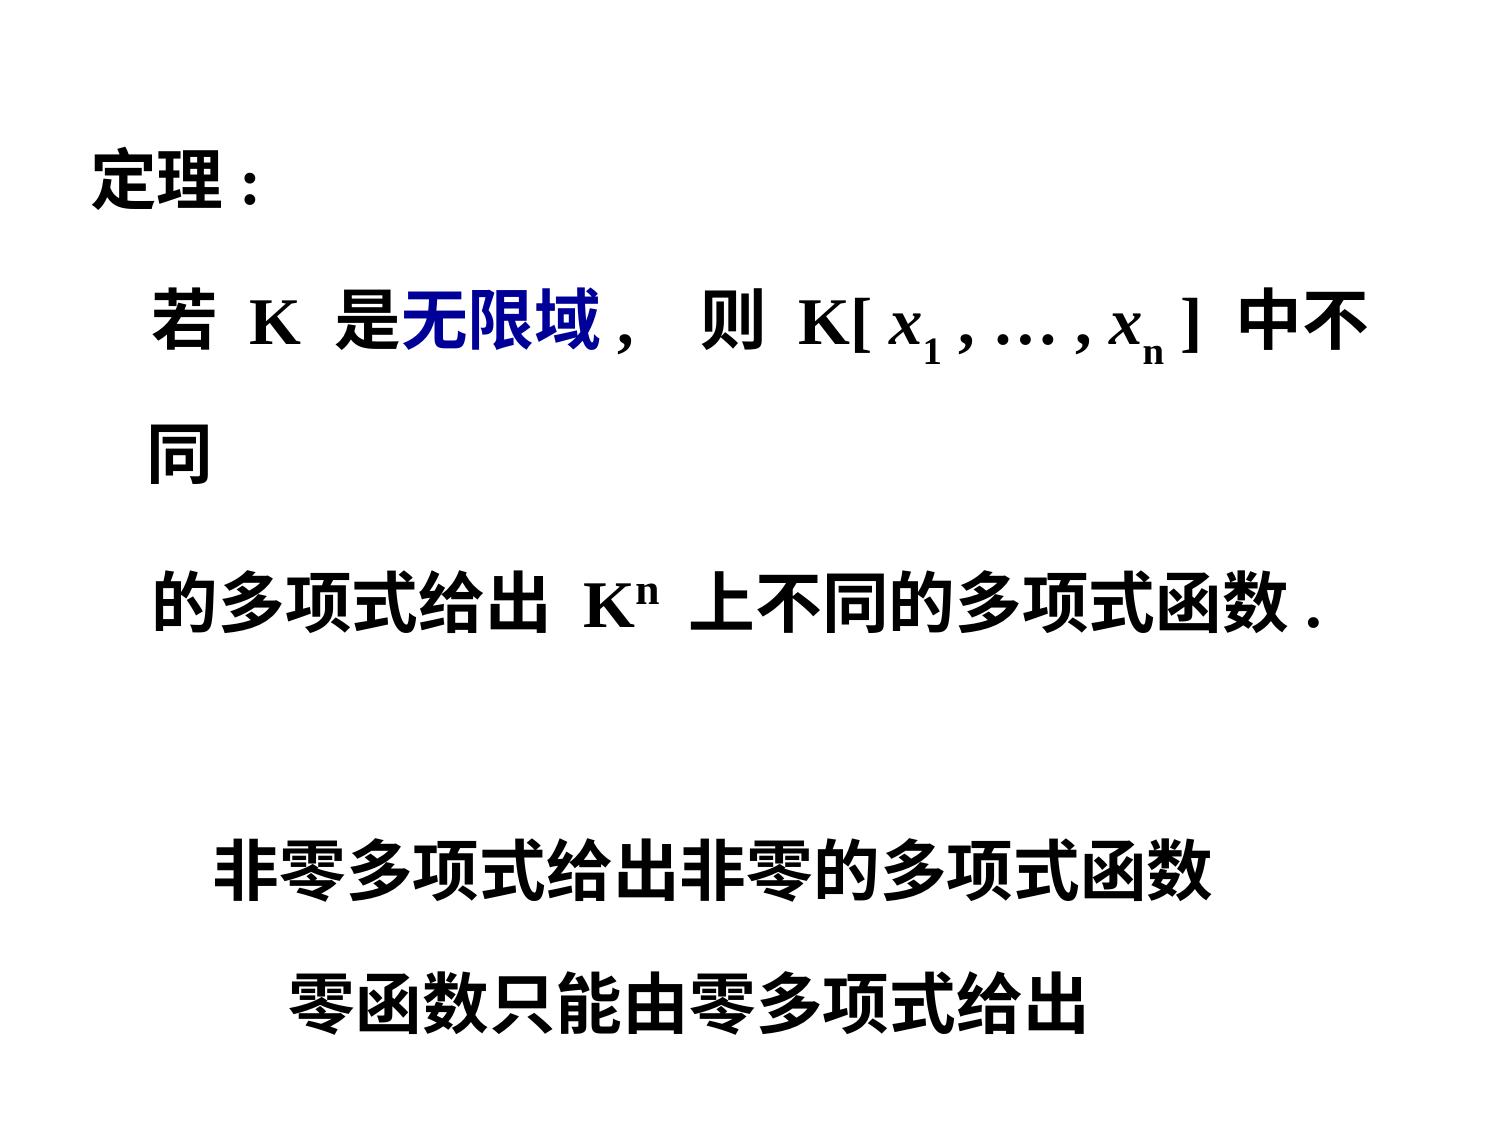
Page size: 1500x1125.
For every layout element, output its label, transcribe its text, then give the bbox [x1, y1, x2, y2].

list 定理: 若 K 是无限域, 则 K[ x1 , … , xn ] 中不同 的多项式给出 Kn 上不同的多项式函数. 非零多项式给出非零的多项式函数 零函数只能由零多项式给出 [75, 90, 1425, 1005]
